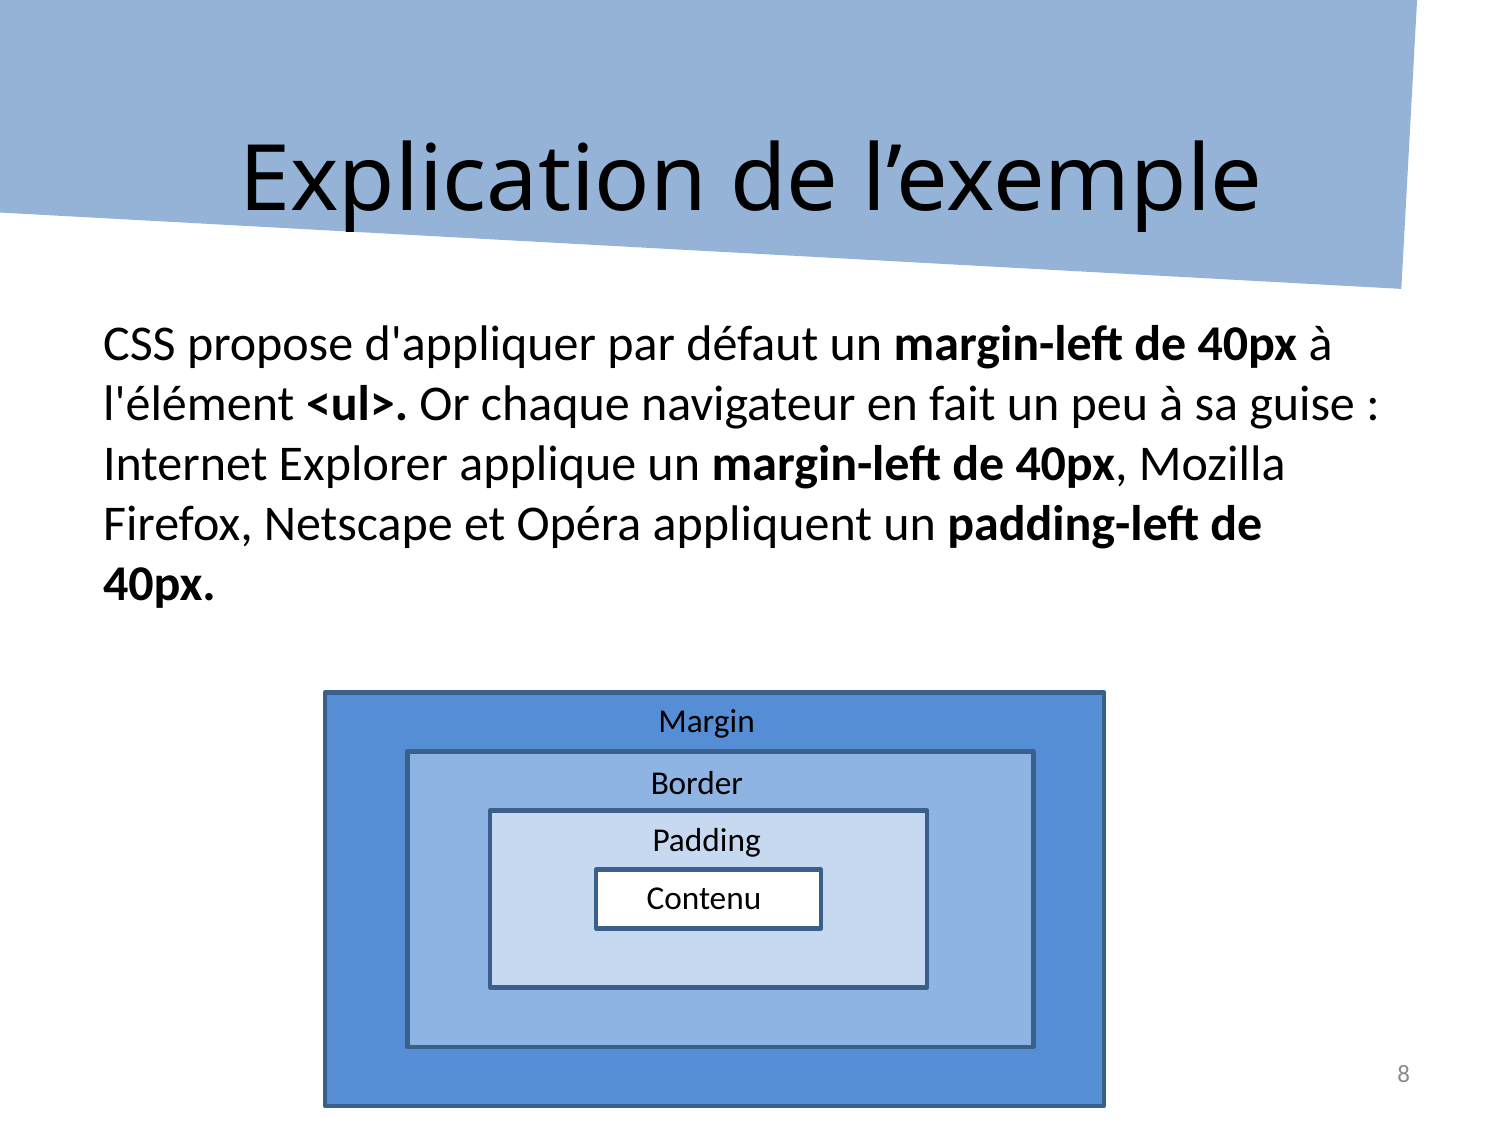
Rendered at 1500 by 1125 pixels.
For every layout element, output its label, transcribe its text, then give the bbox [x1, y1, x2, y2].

text_box [488, 808, 929, 990]
text_box [323, 690, 1106, 1108]
text_box CSS propose d'appliquer par défaut un margin-left de 40px à l'élément <ul>. Or chaque navigateur en fait un peu à sa guise : Internet Explorer applique un margin-left de 40px, Mozilla Firefox, Netscape et Opéra appliquent un padding-left de 40px. [88, 303, 1400, 619]
text_box Contenu [631, 869, 786, 924]
title Explication de l’exemple [76, 79, 1427, 268]
text_box [594, 867, 823, 931]
text_box Border [636, 754, 790, 809]
text_box [979, 268, 1405, 291]
text_box [405, 749, 1036, 1049]
text_box Padding [637, 810, 792, 866]
slide_number 8 [1074, 1042, 1425, 1103]
text_box [0, 0, 1420, 219]
text_box Margin [643, 691, 798, 747]
